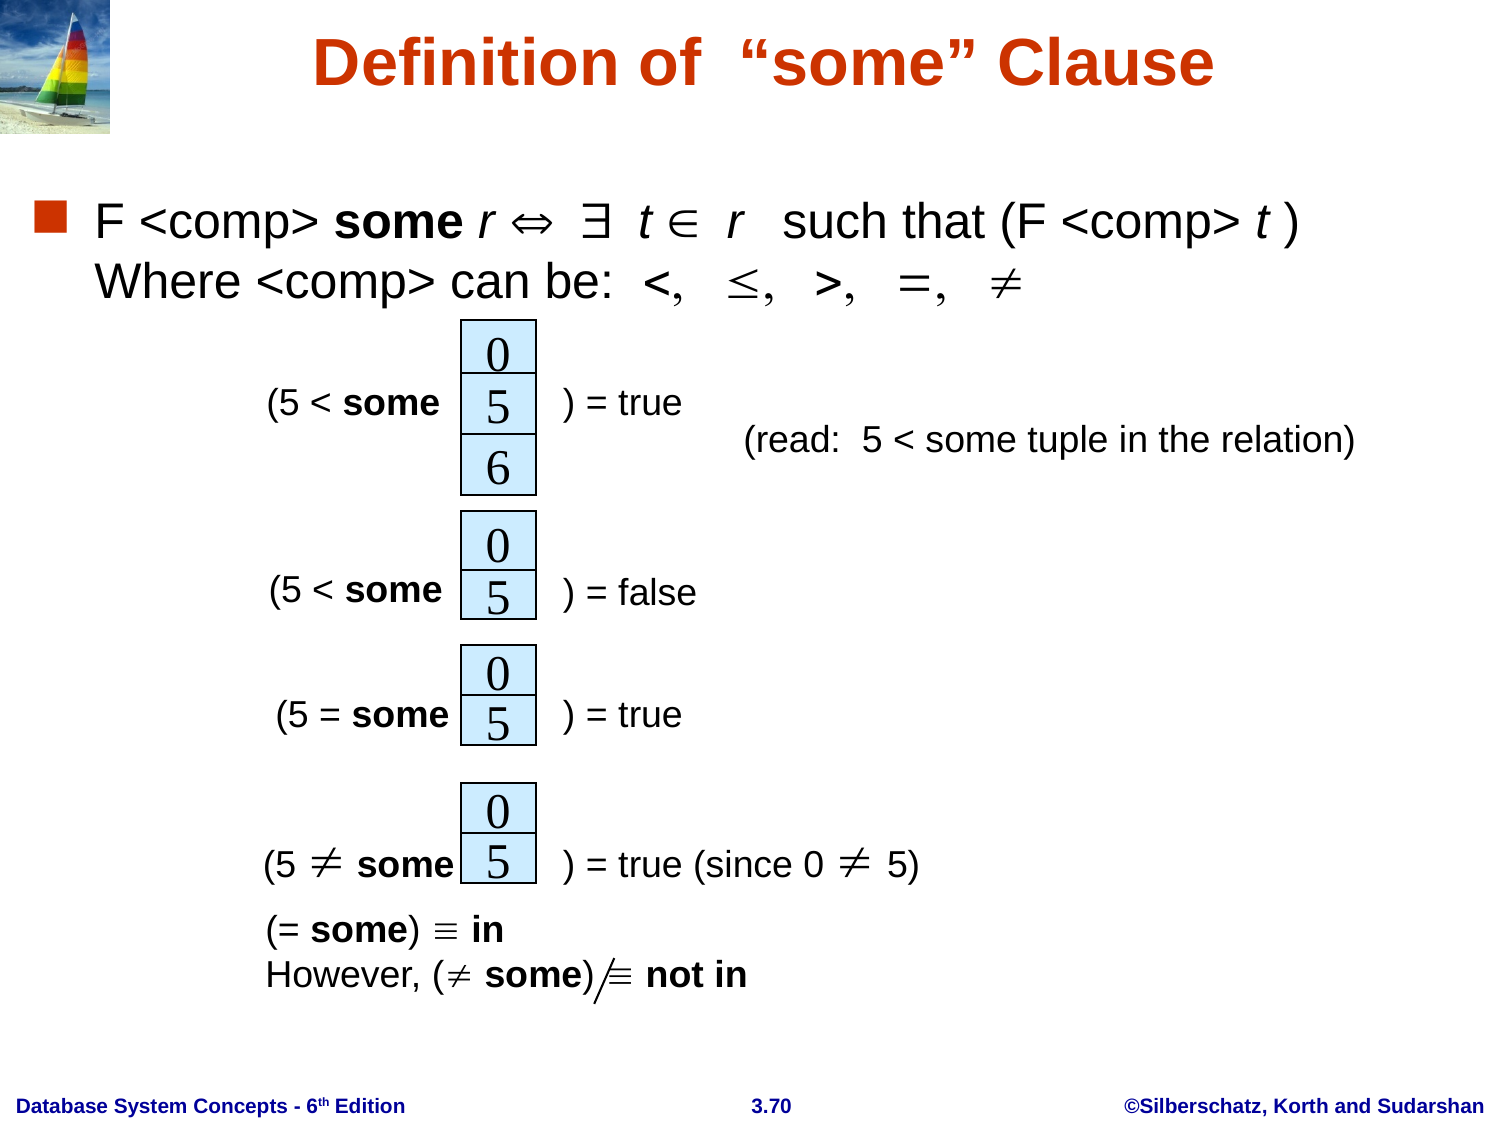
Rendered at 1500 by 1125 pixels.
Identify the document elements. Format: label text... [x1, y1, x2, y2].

picture [0, 0, 110, 134]
list F <comp> some r t r such that (F <comp> t ) Where <comp> can be:      [22, 181, 1442, 299]
title Definition of “some” Clause [102, 5, 1428, 107]
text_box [247, 320, 1500, 1016]
